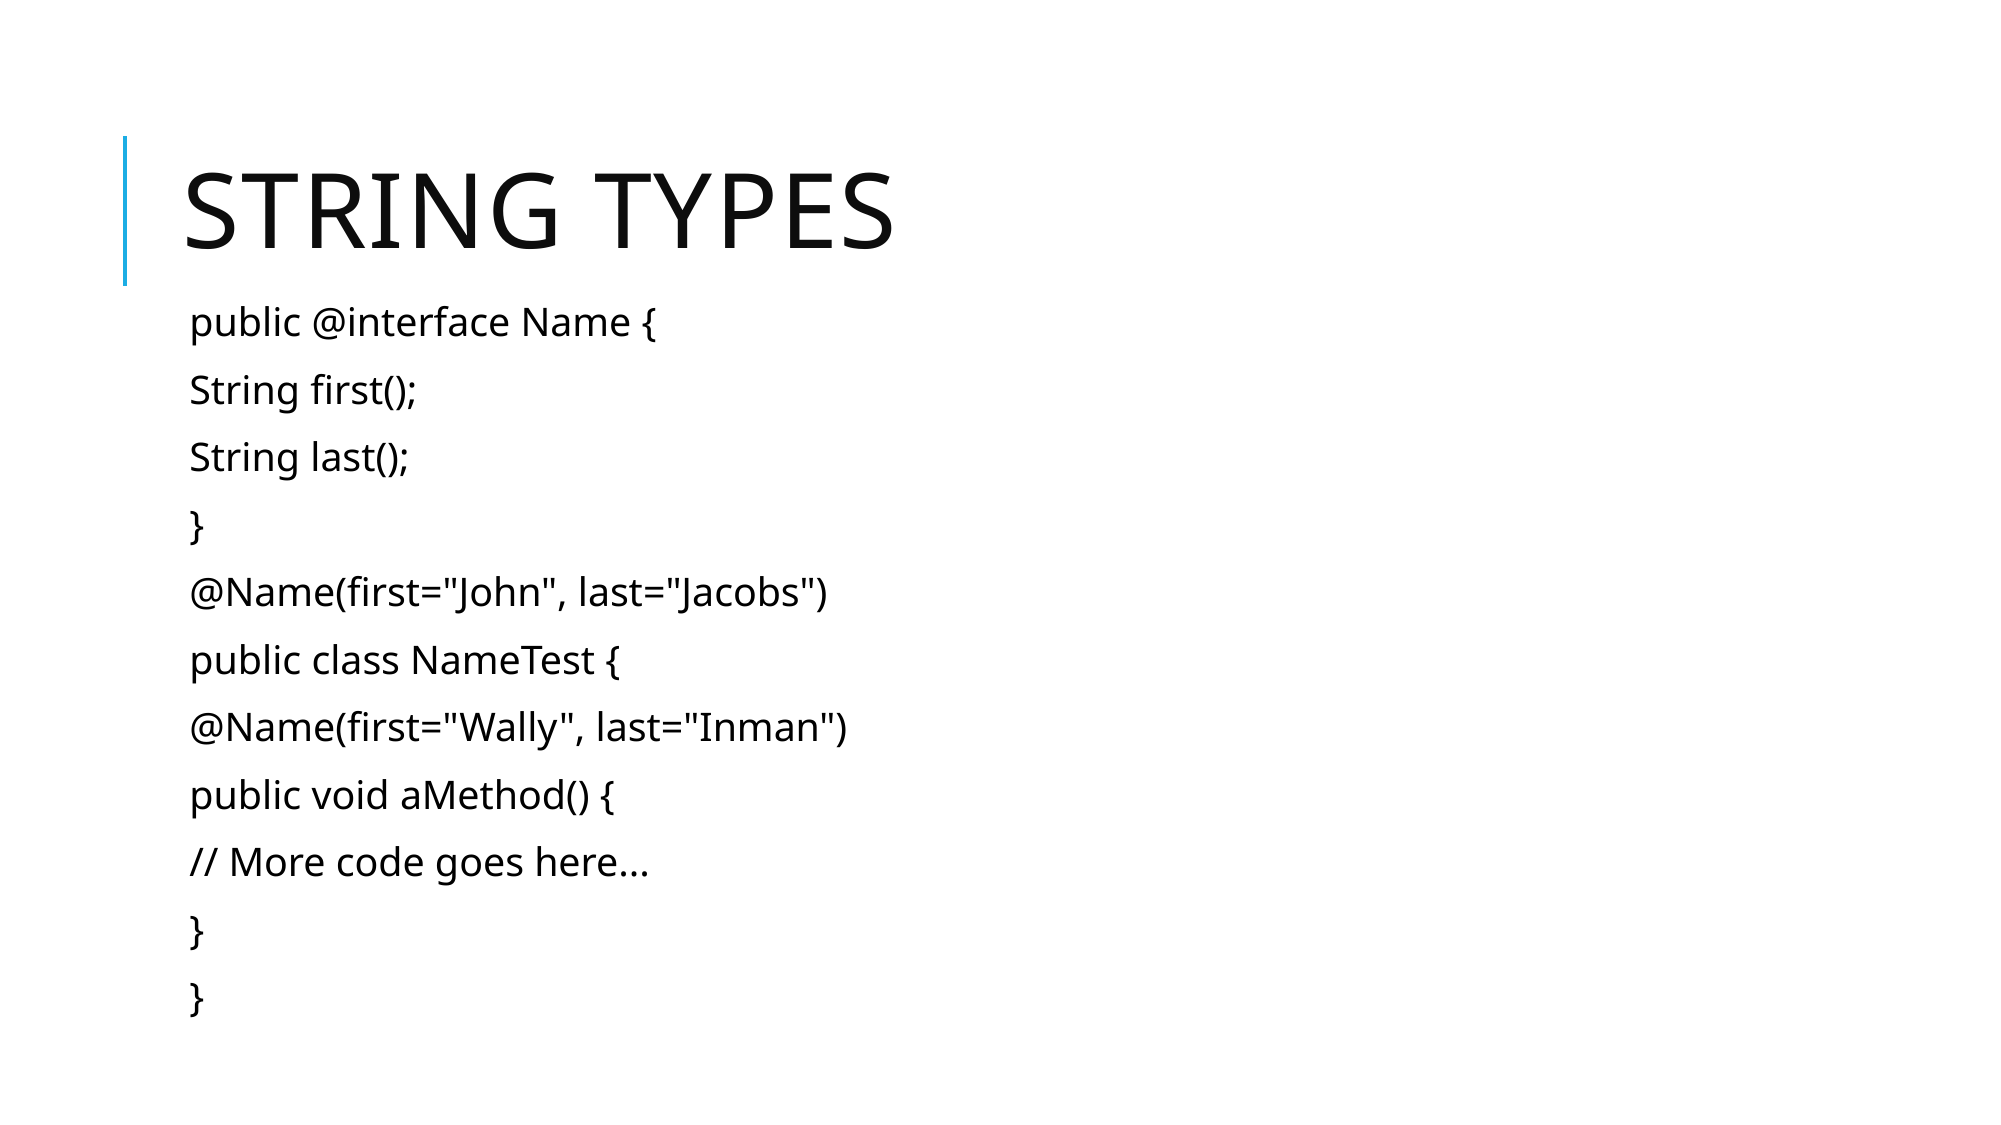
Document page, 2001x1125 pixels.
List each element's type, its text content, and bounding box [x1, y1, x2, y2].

list public @interface Name { String first(); String last(); } @Name(first="John", last="Jacobs") public class NameTest { @Name(first="Wally", last="Inman") public void aMethod() { // More code goes here... } } [168, 295, 1763, 1035]
title String Types [168, 96, 1763, 295]
